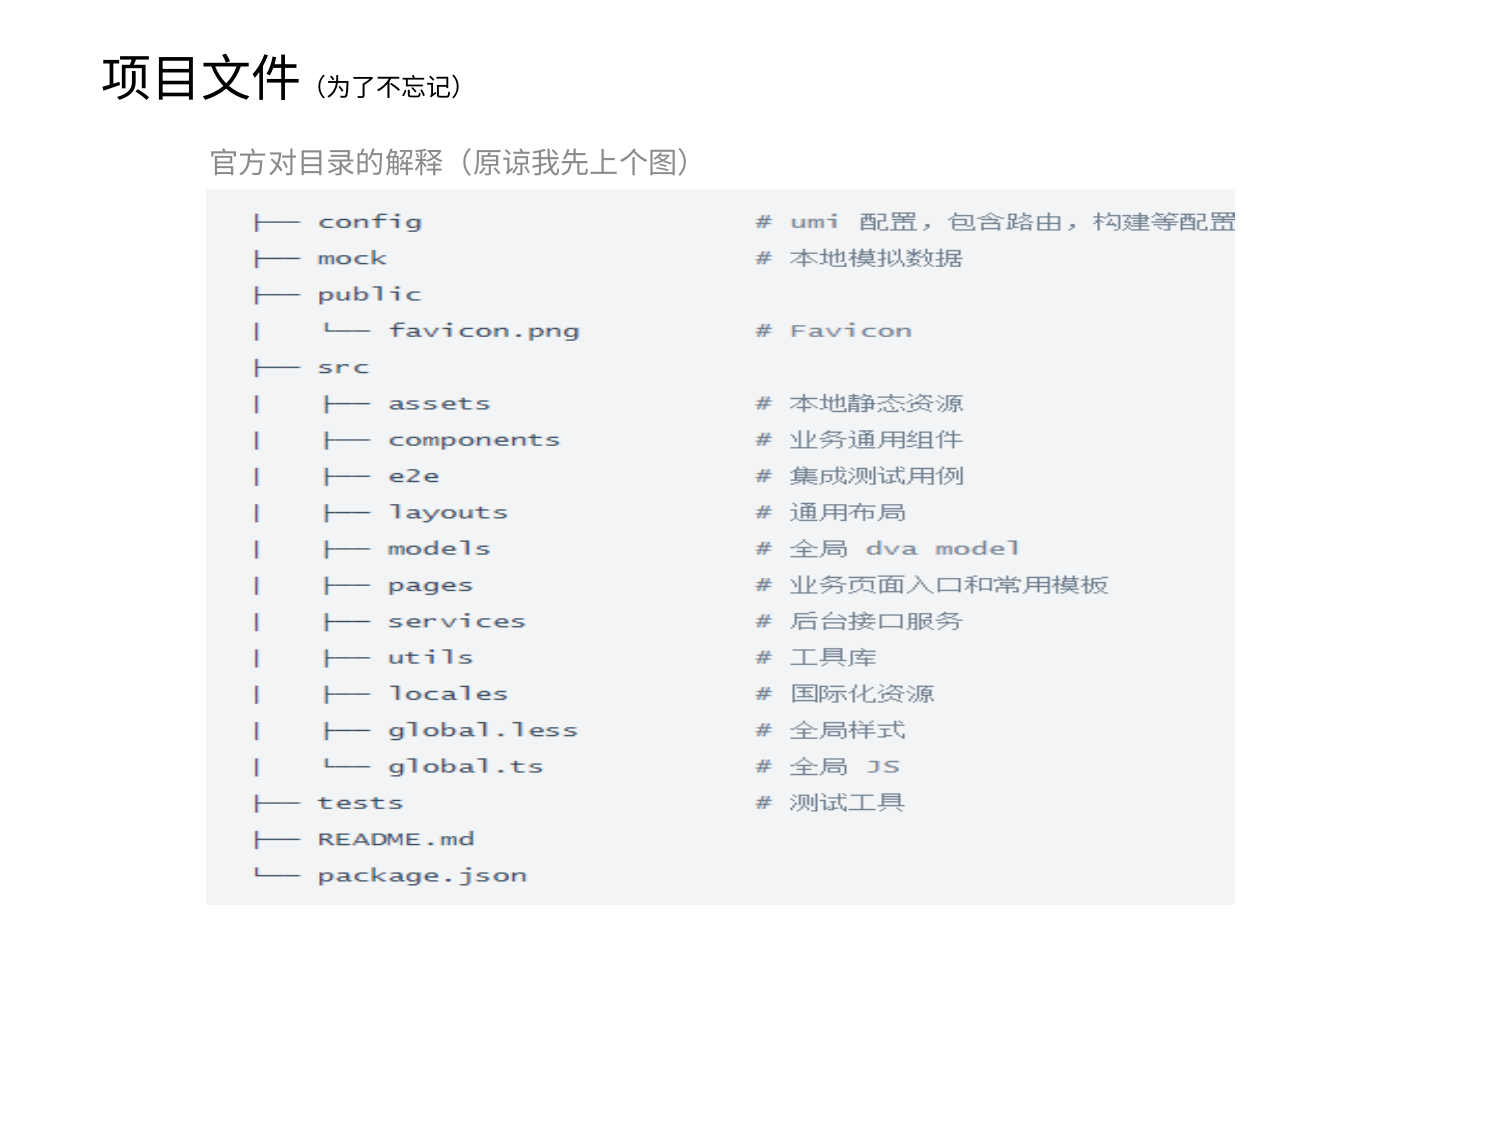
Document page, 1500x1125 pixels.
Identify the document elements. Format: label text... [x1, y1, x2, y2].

picture [206, 184, 1235, 906]
title 项目文件（为了不忘记） [0, 0, 579, 154]
subtitle 官方对目录的解释（原谅我先上个图） [194, 137, 1275, 925]
